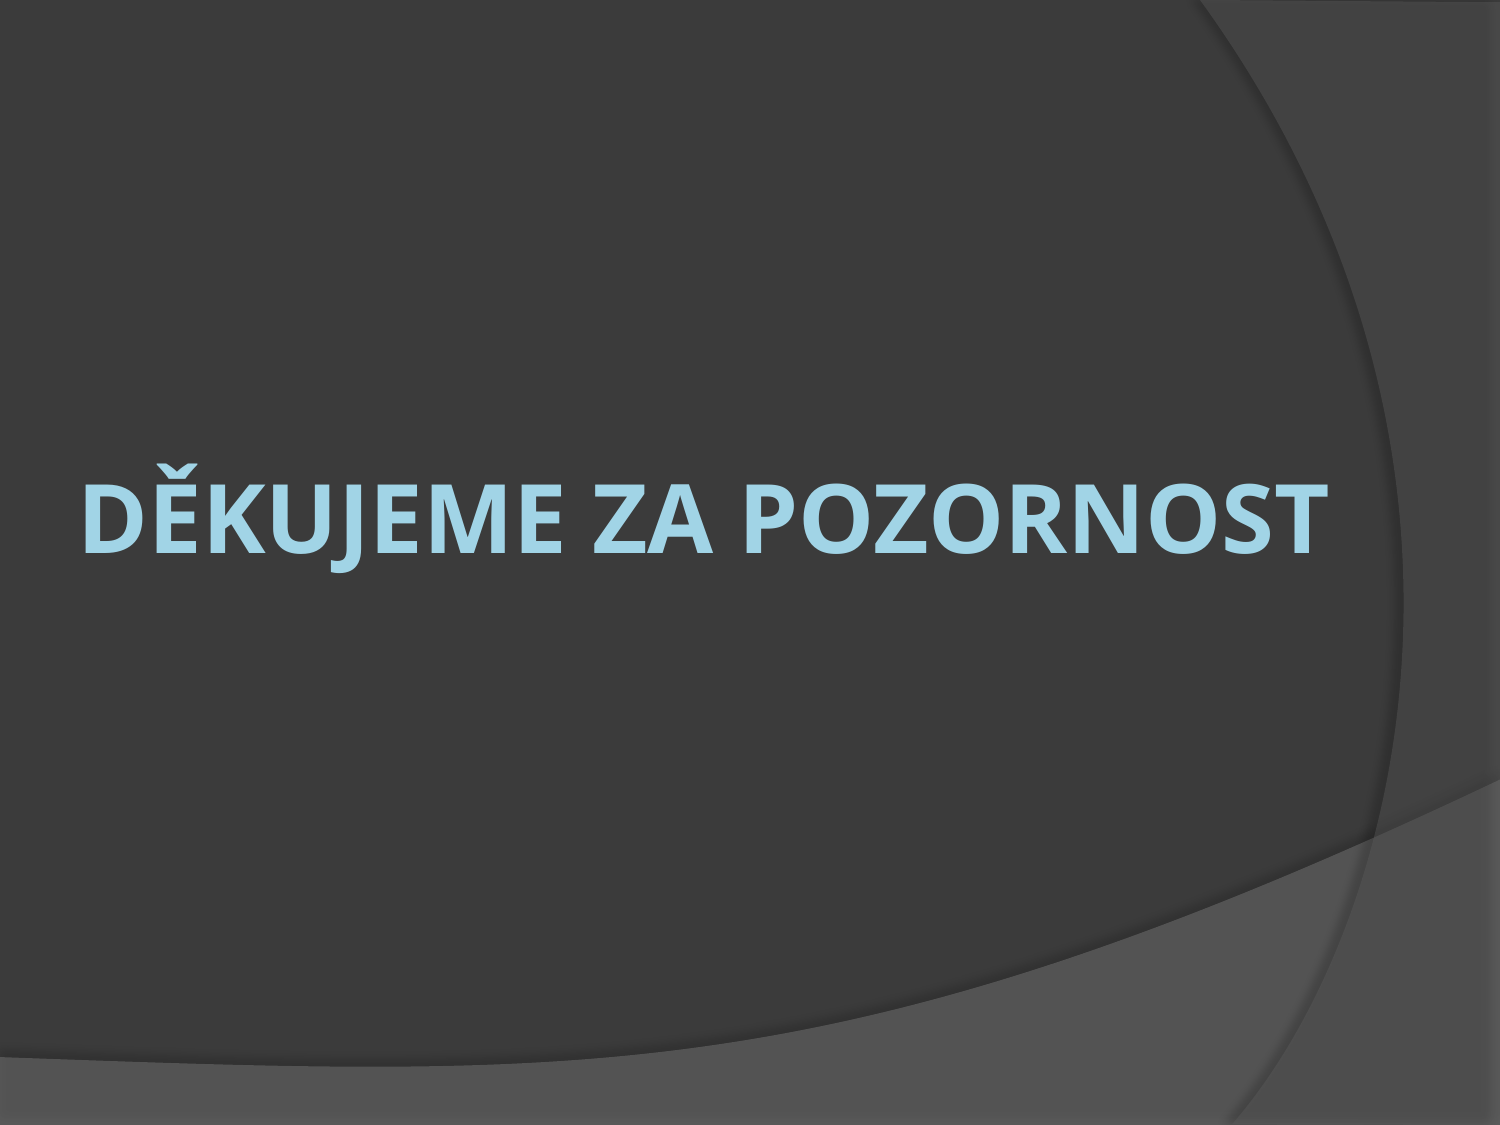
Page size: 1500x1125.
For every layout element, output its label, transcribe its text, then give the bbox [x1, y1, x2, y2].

title Děkujeme za pozornost [70, 328, 1465, 704]
